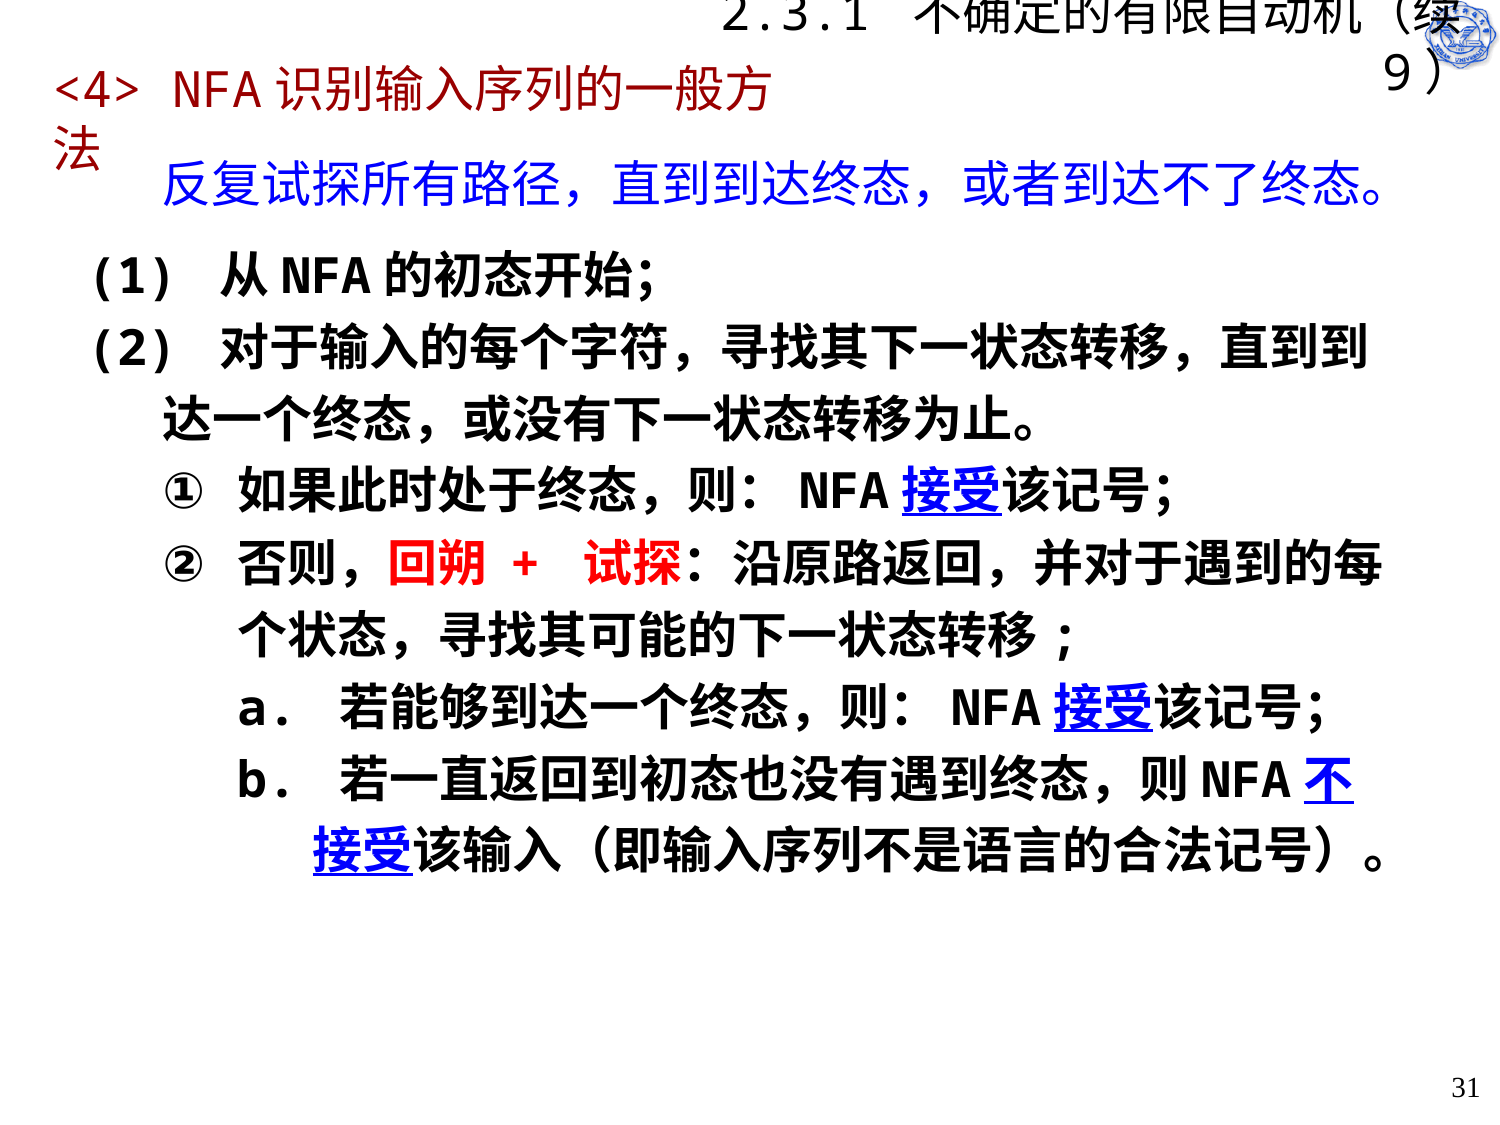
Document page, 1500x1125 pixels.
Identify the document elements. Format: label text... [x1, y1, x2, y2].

text_box (1) 从NFA的初态开始； (2) 对于输入的每个字符，寻找其下一状态转移，直到到达一个终态，或没有下一状态转移为止。 如果此时处于终态，则：NFA接受该记号； 否则，回朔 + 试探：沿原路返回，并对于遇到的每个状态，寻找其可能的下一状态转移; a. 若能够到达一个终态，则：NFA接受该记号； b. 若一直返回到初态也没有遇到终态，则NFA不接受该输入（即输入序列不是语言的合法记号）。 [72, 223, 1400, 887]
text_box 反复试探所有路径，直到到达终态，或者到达不了终态。 [123, 133, 1459, 220]
title 2.3.1 不确定的有限自动机（续9） [620, 3, 1490, 79]
text_box <4> NFA识别输入序列的一般方法 [37, 49, 833, 185]
slide_number 31 [1183, 1061, 1496, 1116]
picture [1423, 0, 1500, 70]
